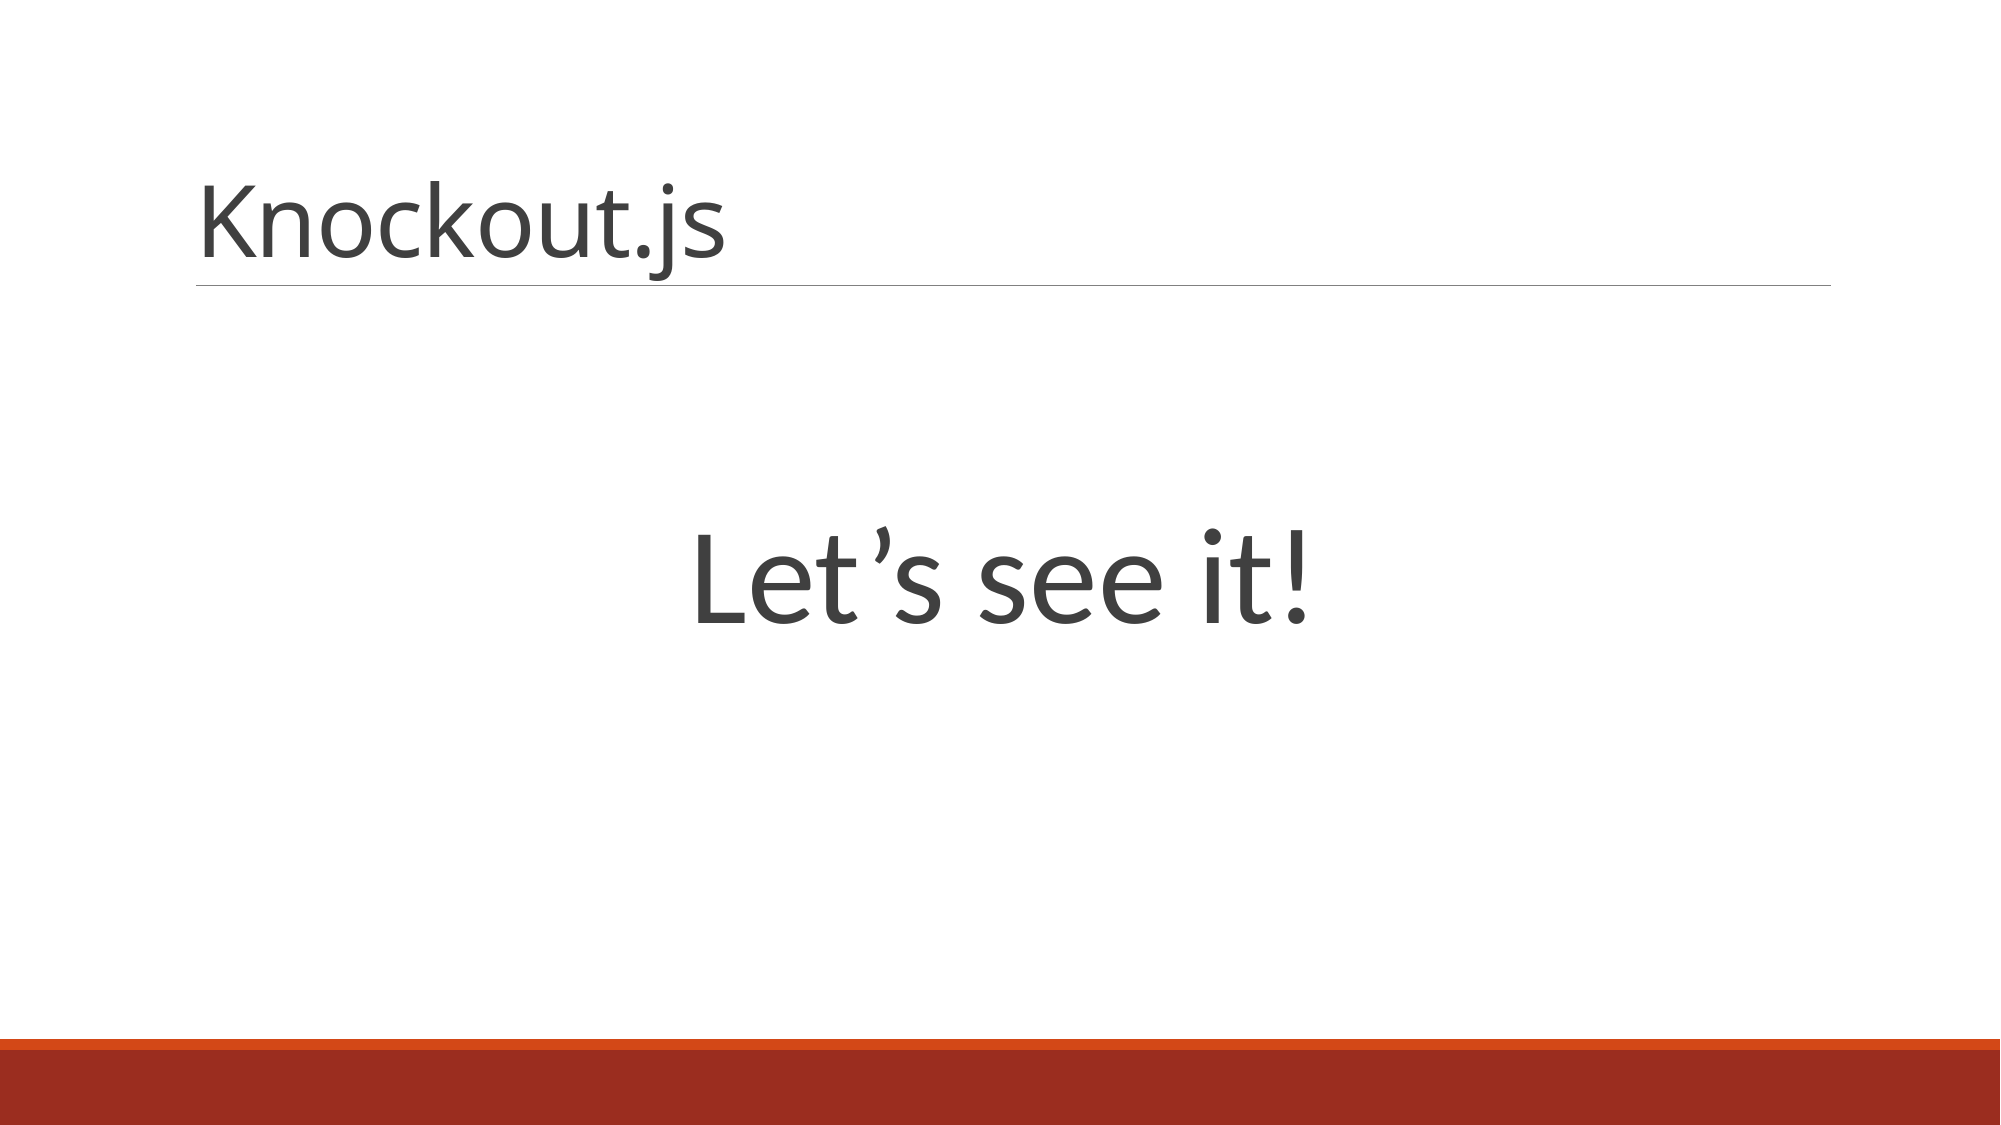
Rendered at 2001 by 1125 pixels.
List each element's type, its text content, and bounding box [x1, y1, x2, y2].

list Let’s see it! [180, 302, 1830, 963]
title Knockout.js [180, 47, 1830, 285]
